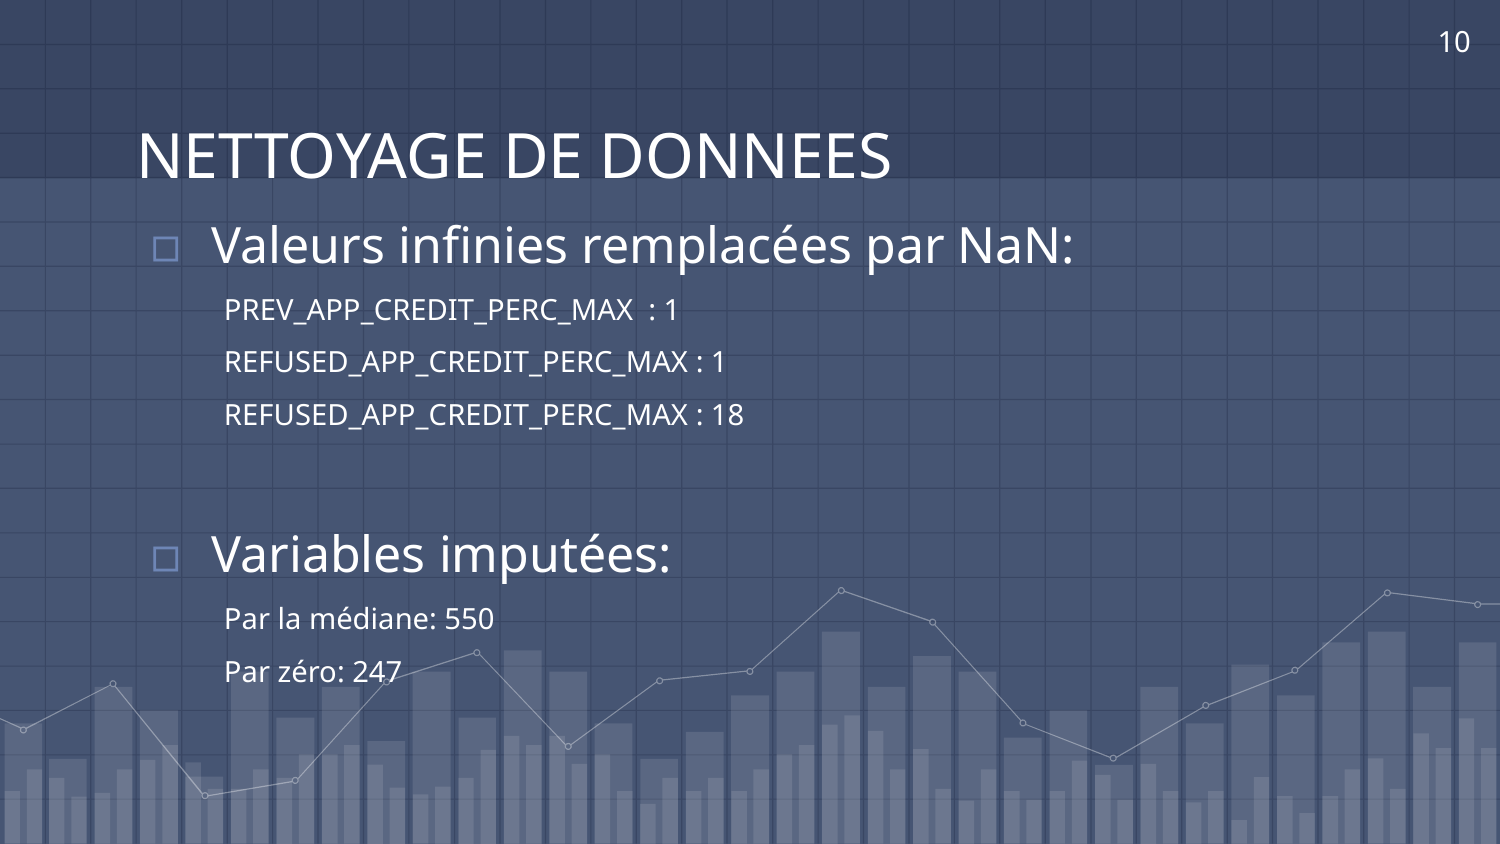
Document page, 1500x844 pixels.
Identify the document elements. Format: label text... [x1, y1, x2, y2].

slide_number 10 [1408, 0, 1500, 88]
list Valeurs infinies remplacées par NaN: PREV_APP_CREDIT_PERC_MAX : 1 REFUSED_APP_CREDIT_PERC_MAX : 1 REFUSED_APP_CREDIT_PERC_MAX : 18 Variables imputées: Par la médiane: 550 Par zéro: 247 [121, 189, 1383, 371]
title NETTOYAGE DE DONNEES [121, 65, 1383, 189]
